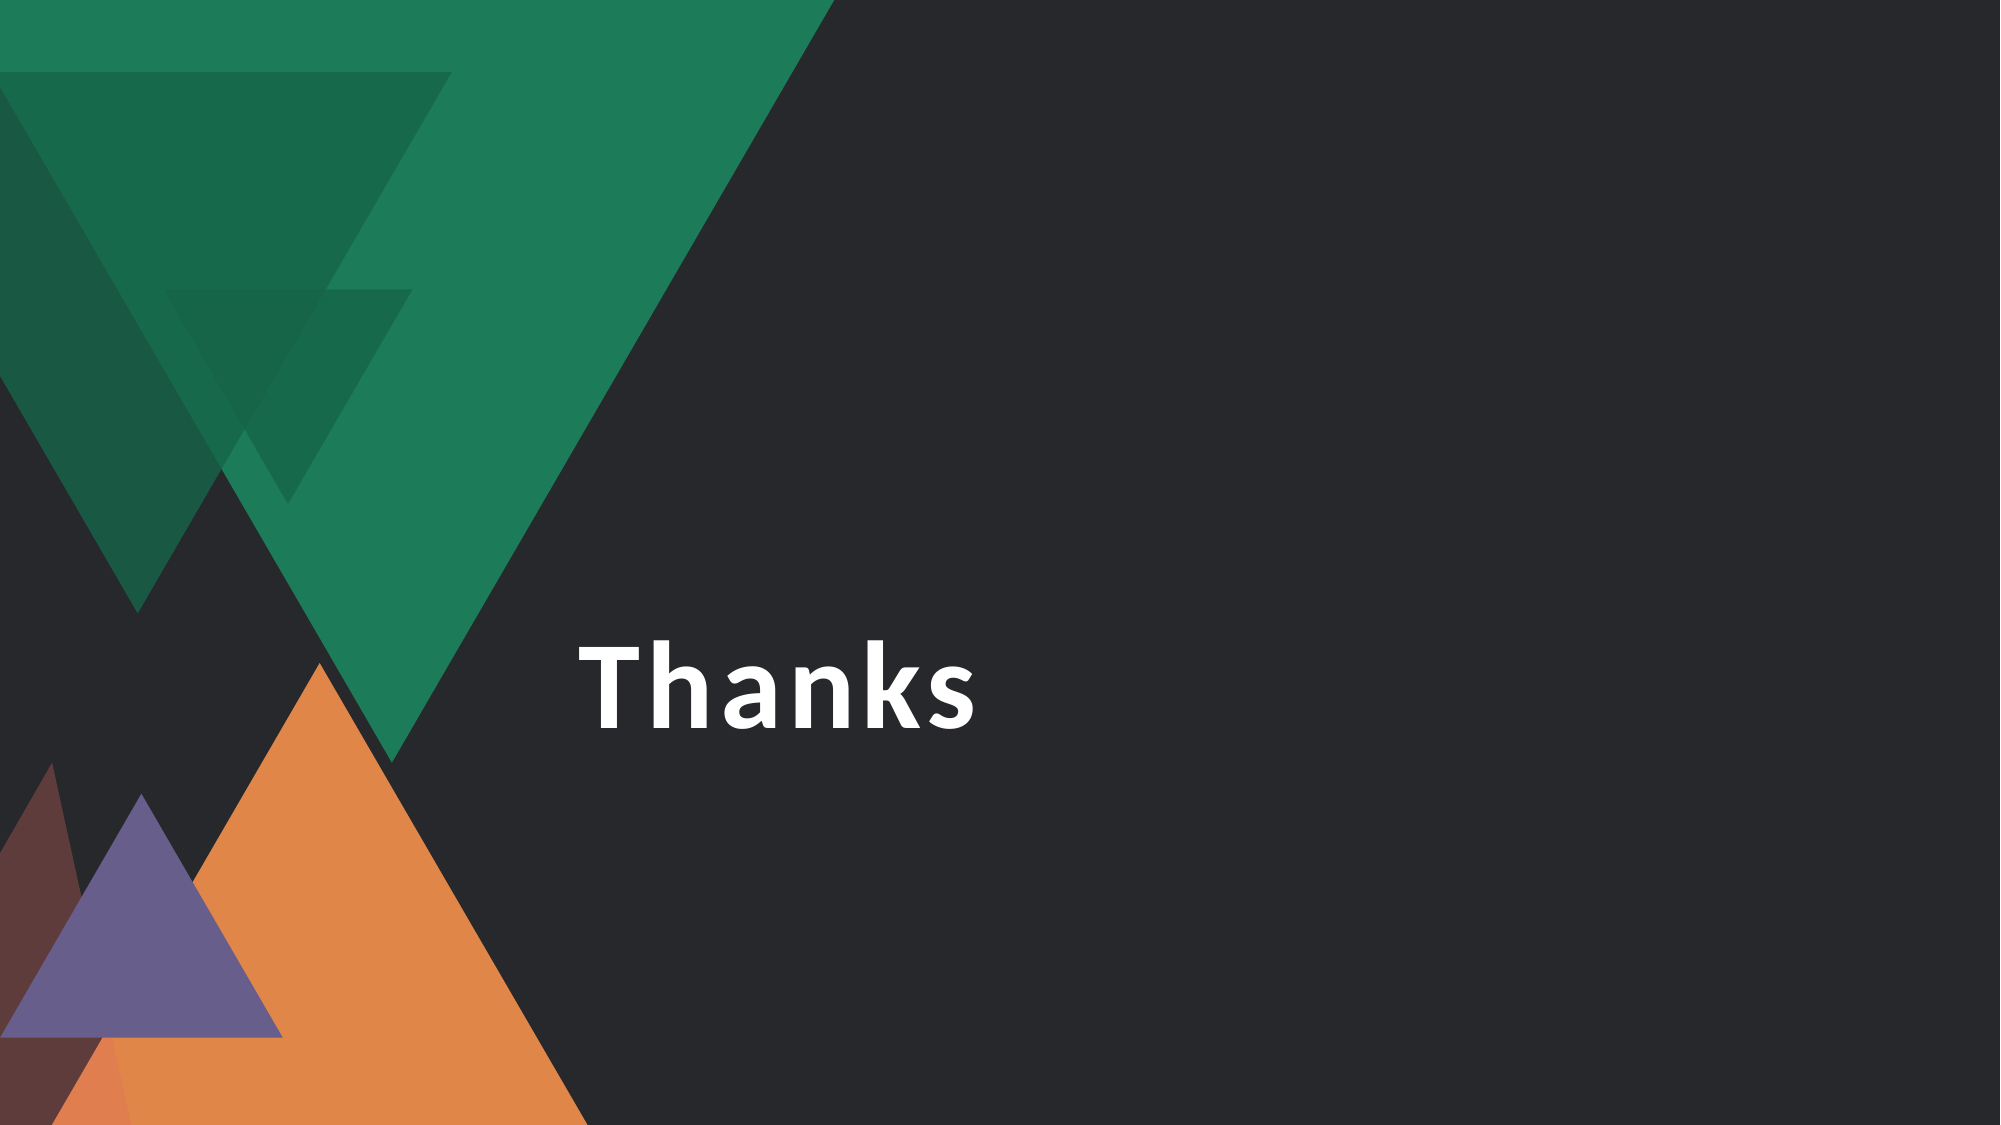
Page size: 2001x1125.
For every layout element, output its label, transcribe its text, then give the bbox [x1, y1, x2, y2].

title Thanks [563, 370, 1863, 763]
